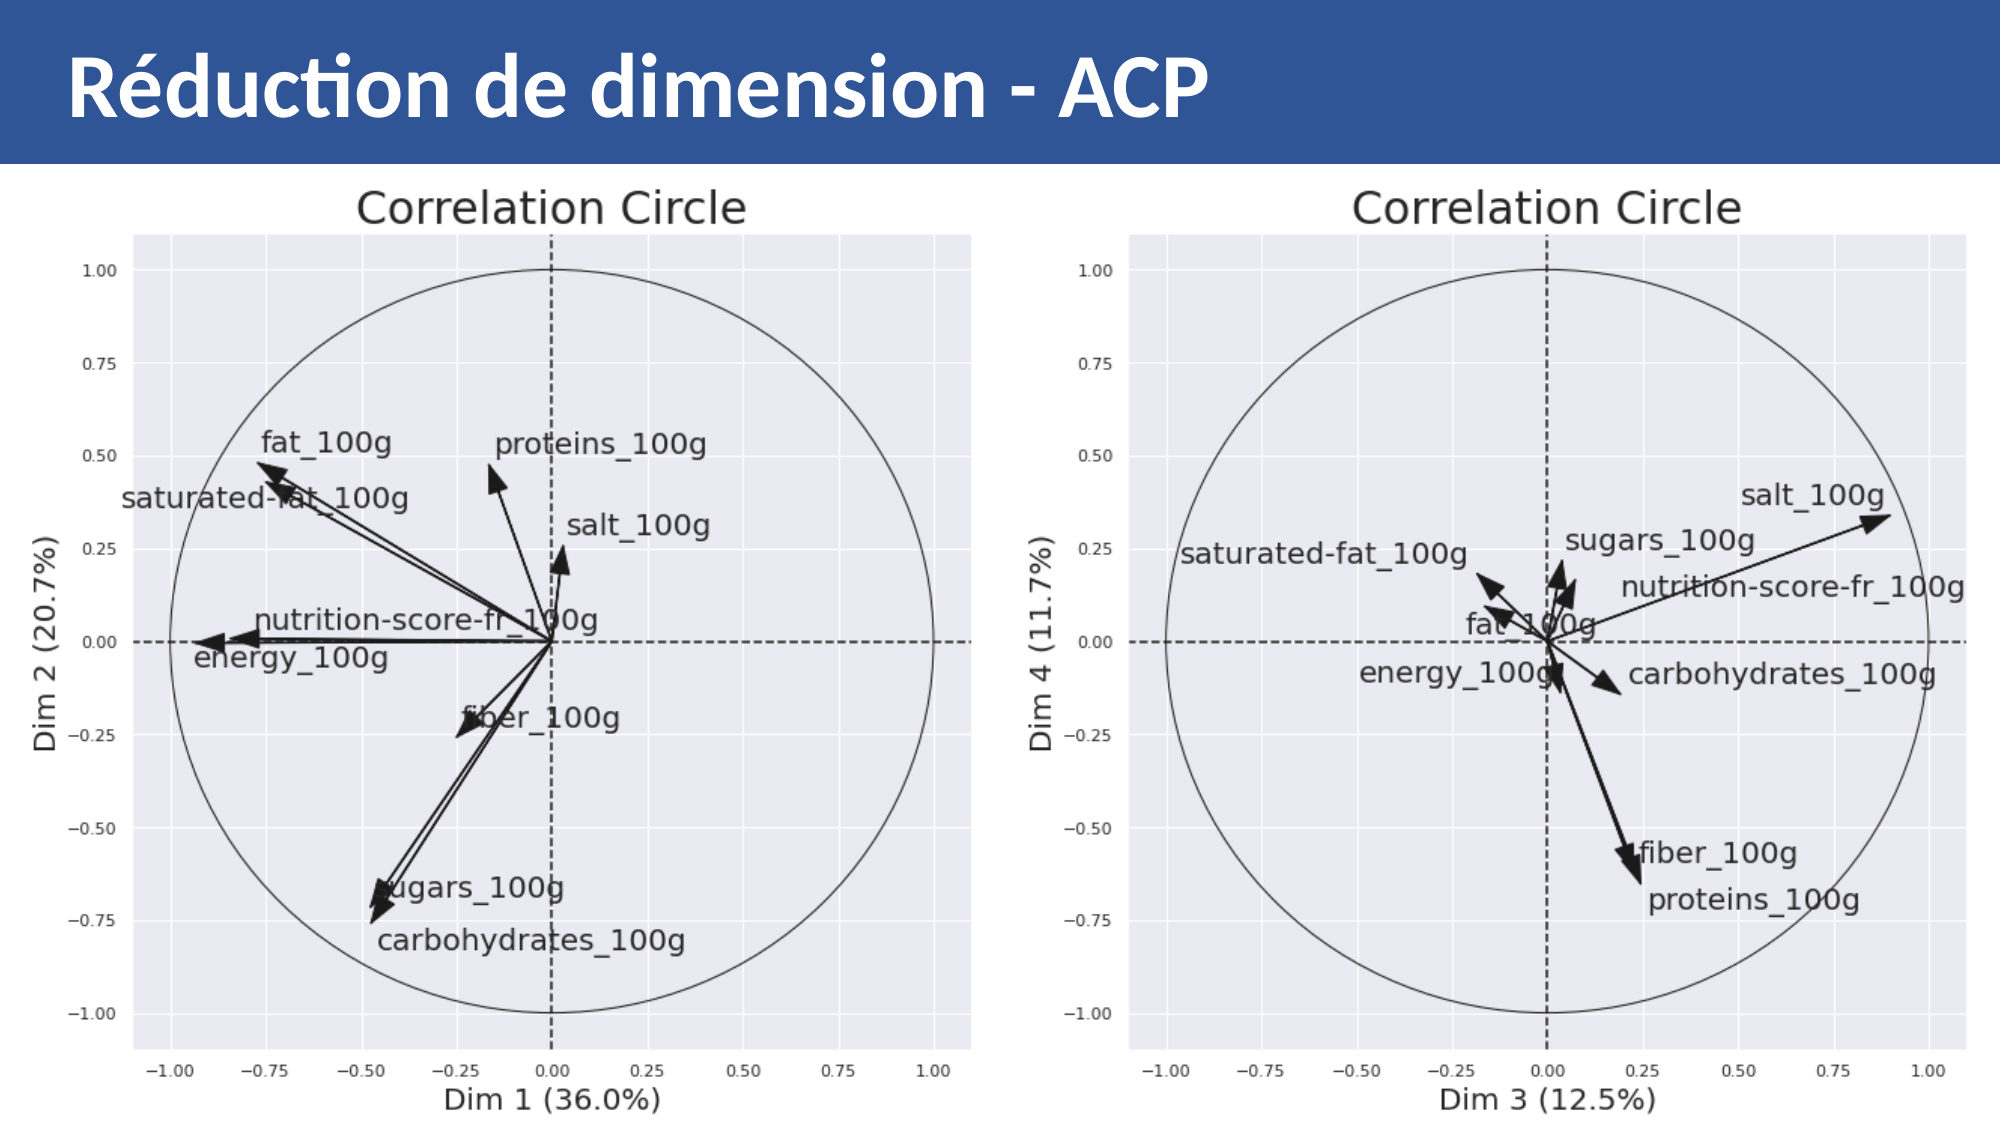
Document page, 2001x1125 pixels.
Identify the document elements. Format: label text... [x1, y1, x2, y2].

text_box Réduction de dimension - ACP [52, 18, 1374, 144]
picture [22, 179, 982, 1125]
picture [1018, 179, 1978, 1125]
text_box [0, 0, 2000, 164]
